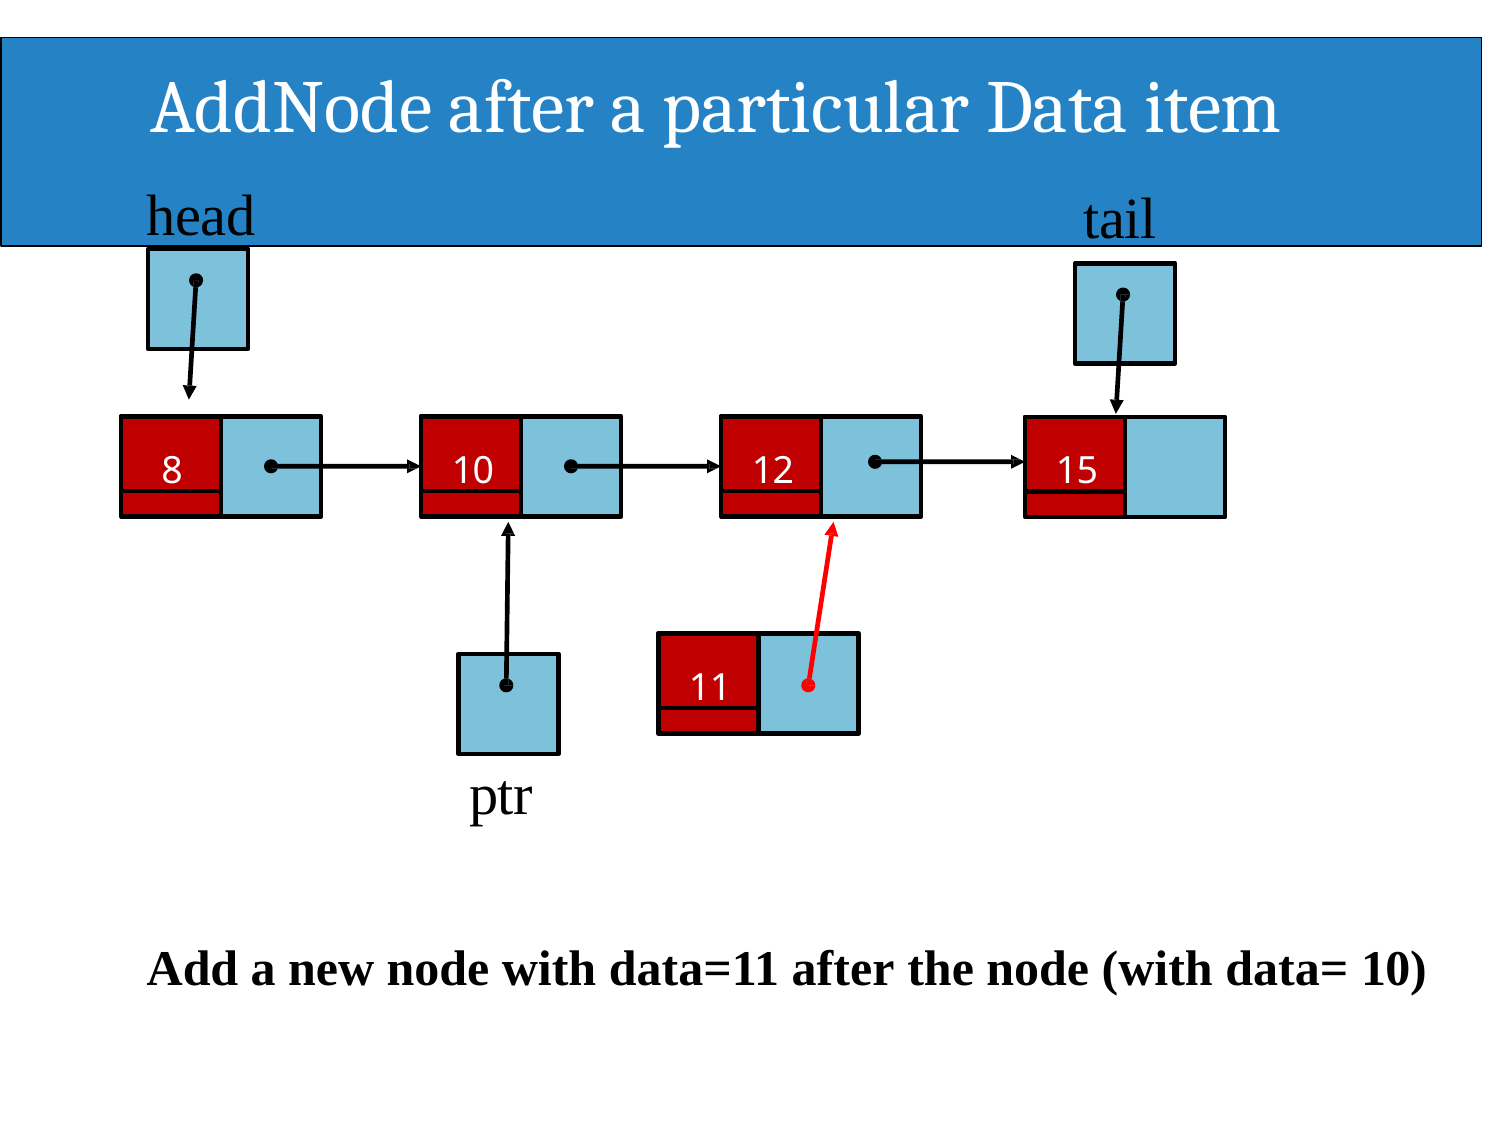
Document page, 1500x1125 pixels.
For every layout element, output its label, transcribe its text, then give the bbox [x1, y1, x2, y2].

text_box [418, 413, 524, 519]
text_box [927, 454, 1017, 469]
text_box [524, 413, 717, 519]
text_box tail [1081, 177, 1161, 250]
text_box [145, 246, 251, 400]
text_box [118, 413, 417, 519]
text_box ptr Add a new node with data=11 after the node (with data= 10) [144, 753, 1429, 996]
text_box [1022, 260, 1228, 520]
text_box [824, 413, 924, 519]
title AddNode after a particular Data item [1, 37, 1482, 246]
text_box head [144, 175, 259, 248]
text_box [455, 521, 861, 757]
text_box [718, 413, 824, 519]
